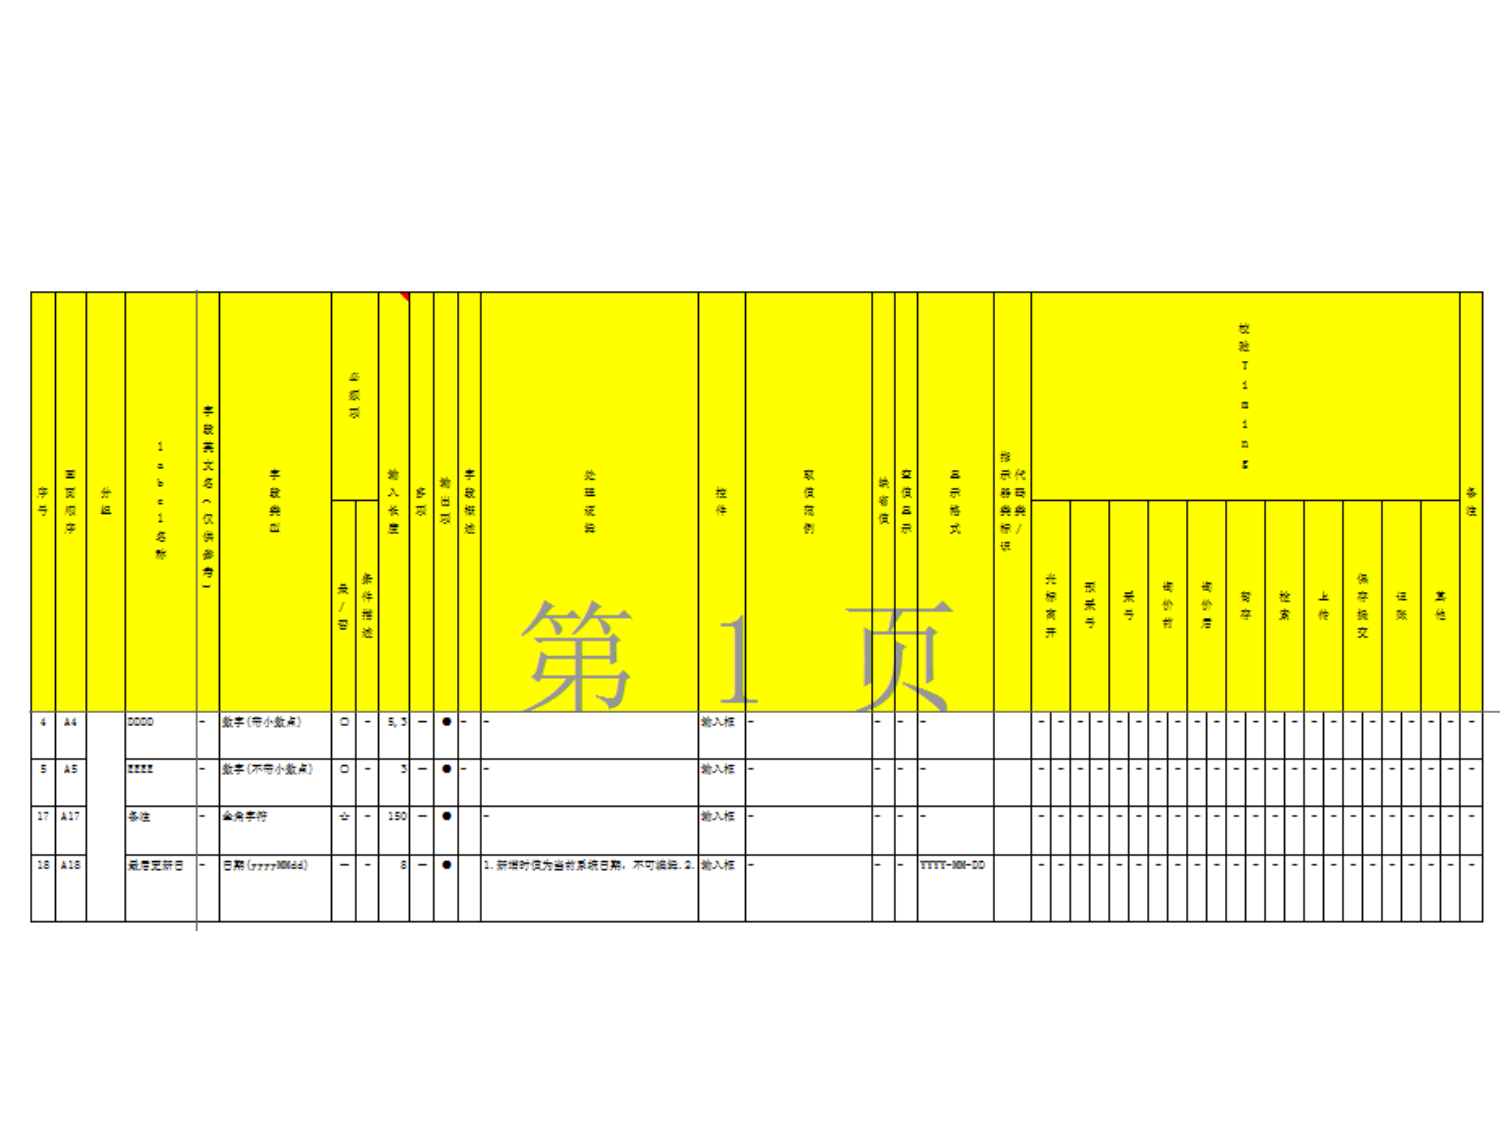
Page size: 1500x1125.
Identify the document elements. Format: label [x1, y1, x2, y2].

list [29, 290, 1500, 931]
